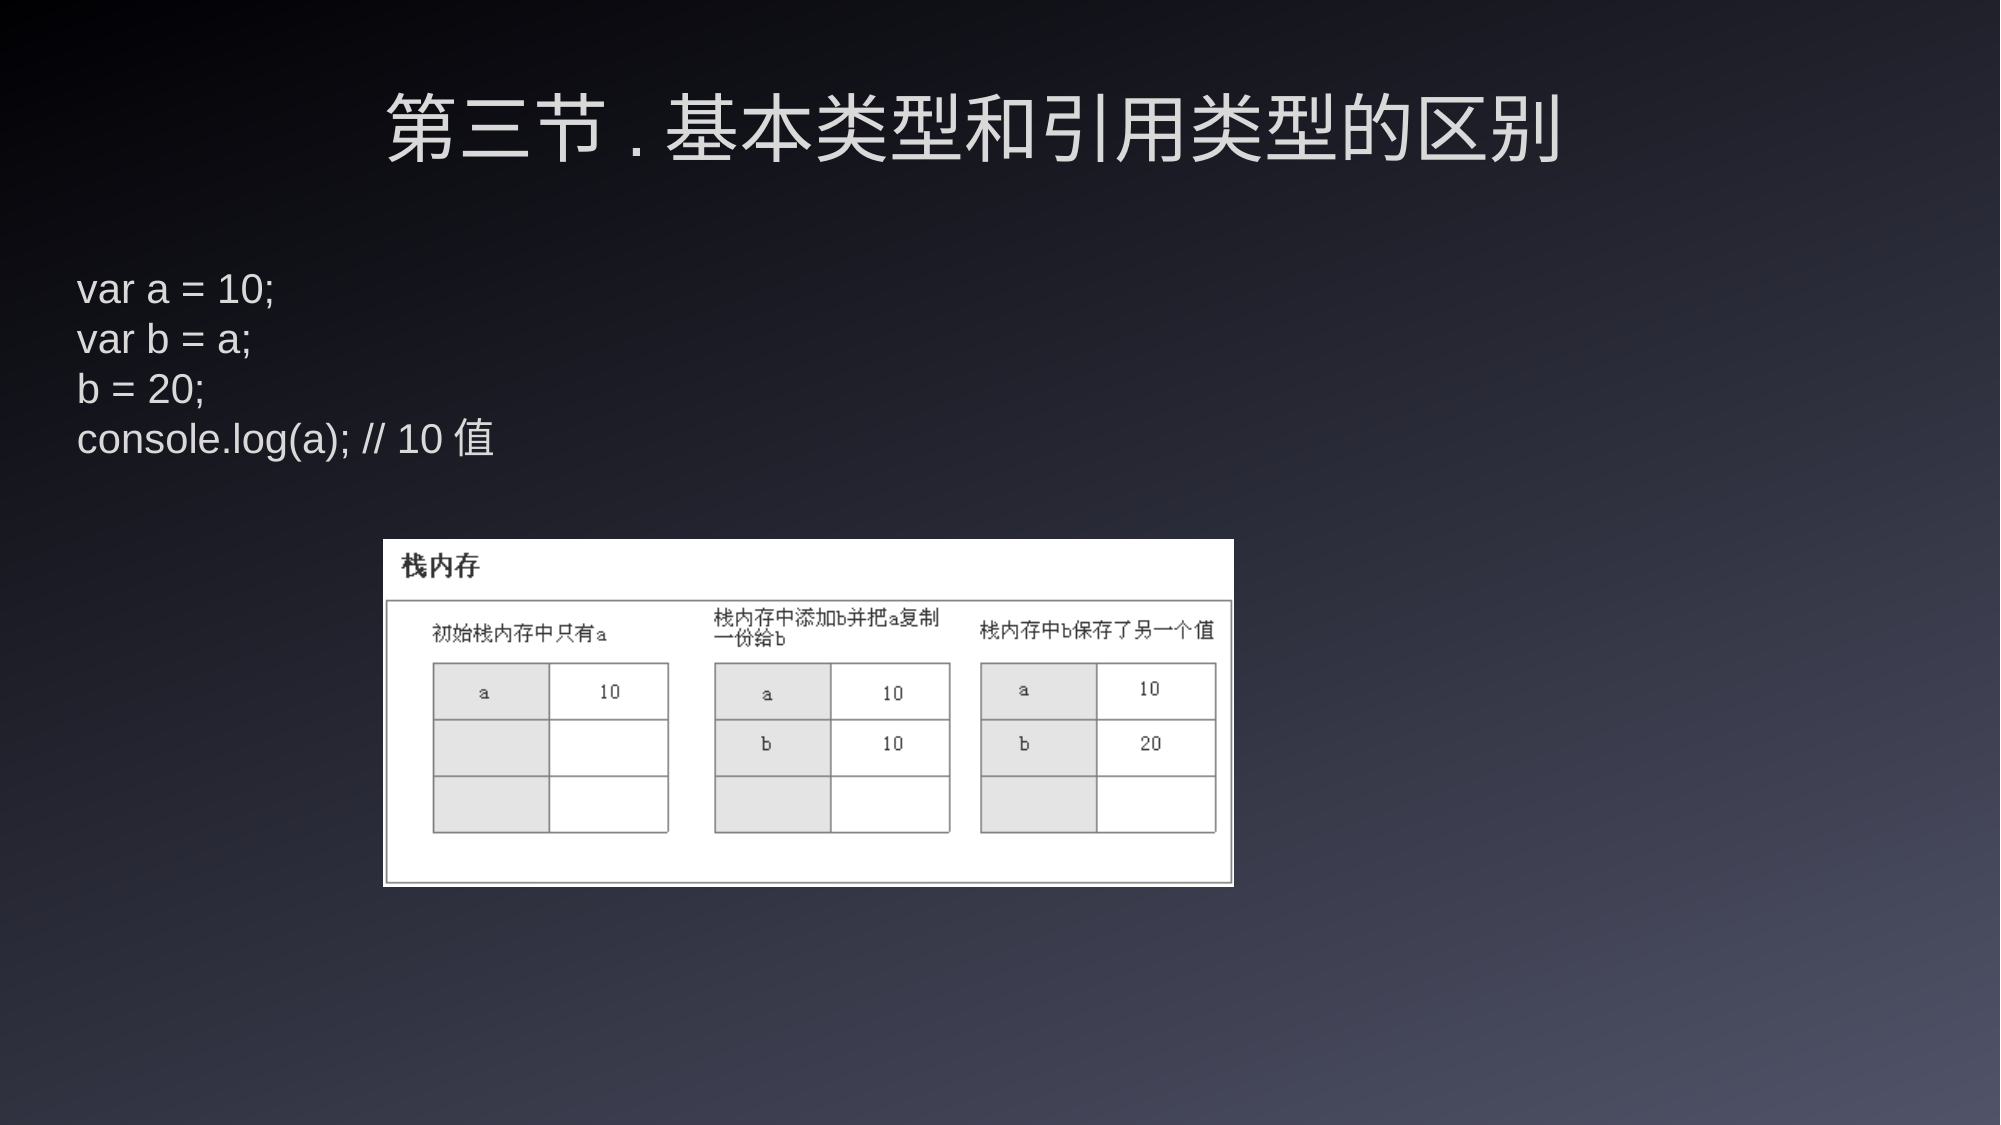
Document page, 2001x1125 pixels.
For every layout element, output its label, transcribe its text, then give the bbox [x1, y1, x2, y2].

picture [383, 539, 1234, 887]
text_box 第三节.基本类型和引用类型的区别 [61, 73, 1886, 192]
text_box var a = 10; var b = a; b = 20; console.log(a); // 10值 [61, 254, 1886, 1013]
